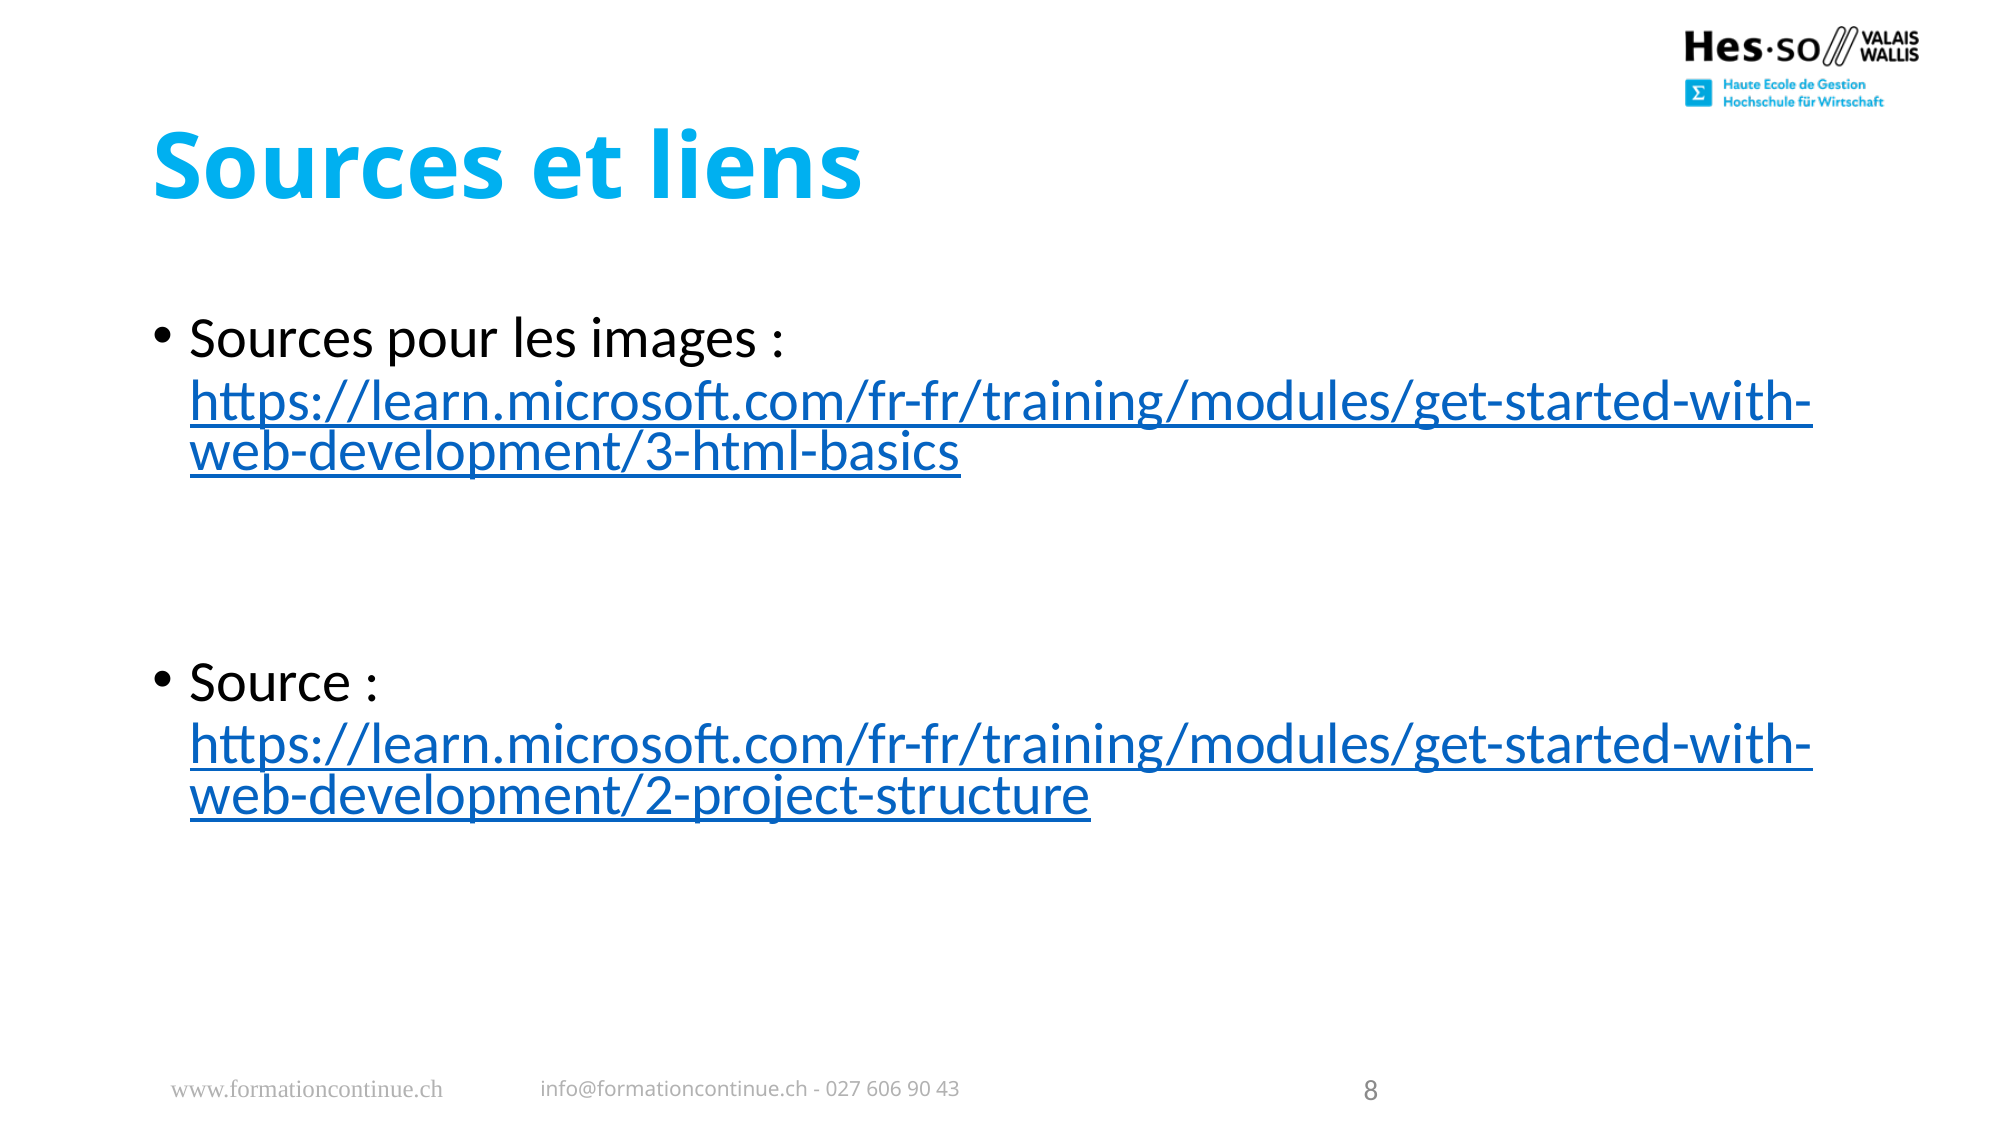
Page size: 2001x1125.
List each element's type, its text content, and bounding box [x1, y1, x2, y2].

slide_number 8 [1080, 1059, 1394, 1118]
title Sources et liens [137, 59, 1863, 278]
list Sources pour les images : https://learn.microsoft.com/fr-fr/training/modules/get-started-with-web-development/3-html-basics Source : https://learn.microsoft.com/fr-fr/training/modules/get-started-with-web-development/2-project-structure [137, 299, 1863, 1014]
slide_number www.formationcontinue.ch [155, 1057, 494, 1118]
footer info@formationcontinue.ch - 027 606 90 43 [512, 1057, 988, 1118]
picture [1685, 26, 1919, 107]
